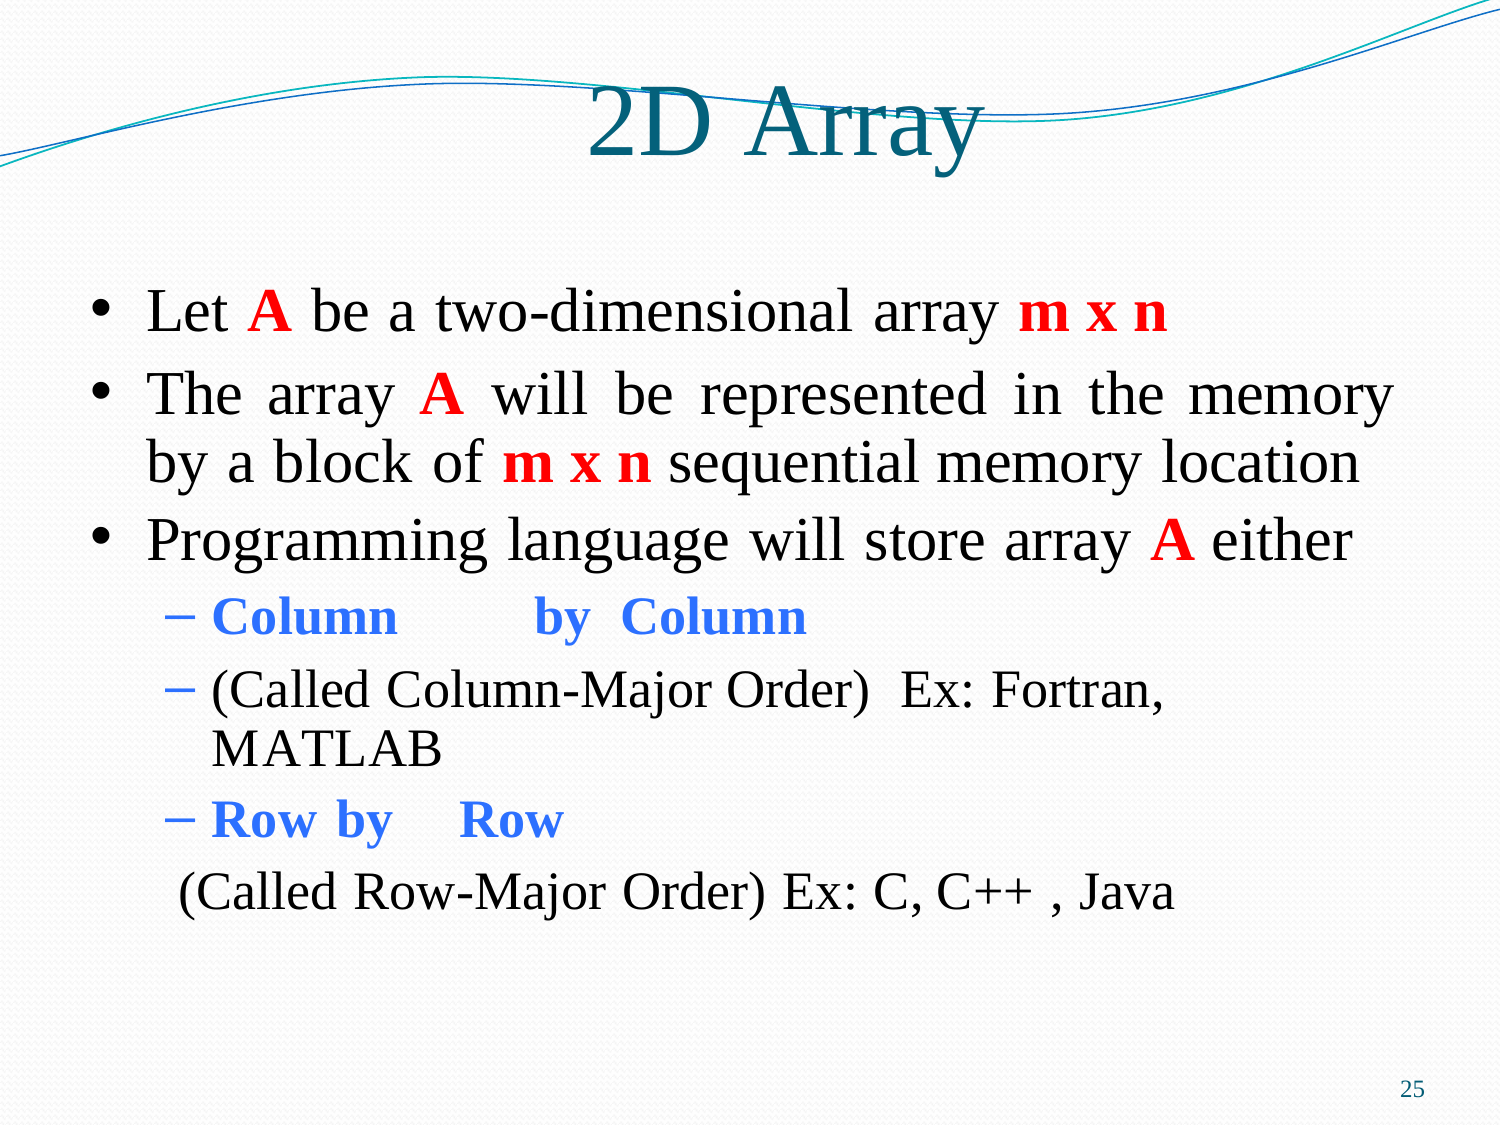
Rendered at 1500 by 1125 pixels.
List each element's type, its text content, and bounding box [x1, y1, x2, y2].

title 2D Array [87, 0, 1438, 177]
text_box Let A be a two-dimensional array m x n The array A will be represented in the memory by a block of m x n sequential memory location Programming language will store array A either Column by Column (Called Column-Major Order) Ex: Fortran, MATLAB Row by Row (Called Row-Major Order) Ex: C, C++ , Java [87, 268, 1475, 920]
slide_number 25 [1299, 920, 1425, 1103]
